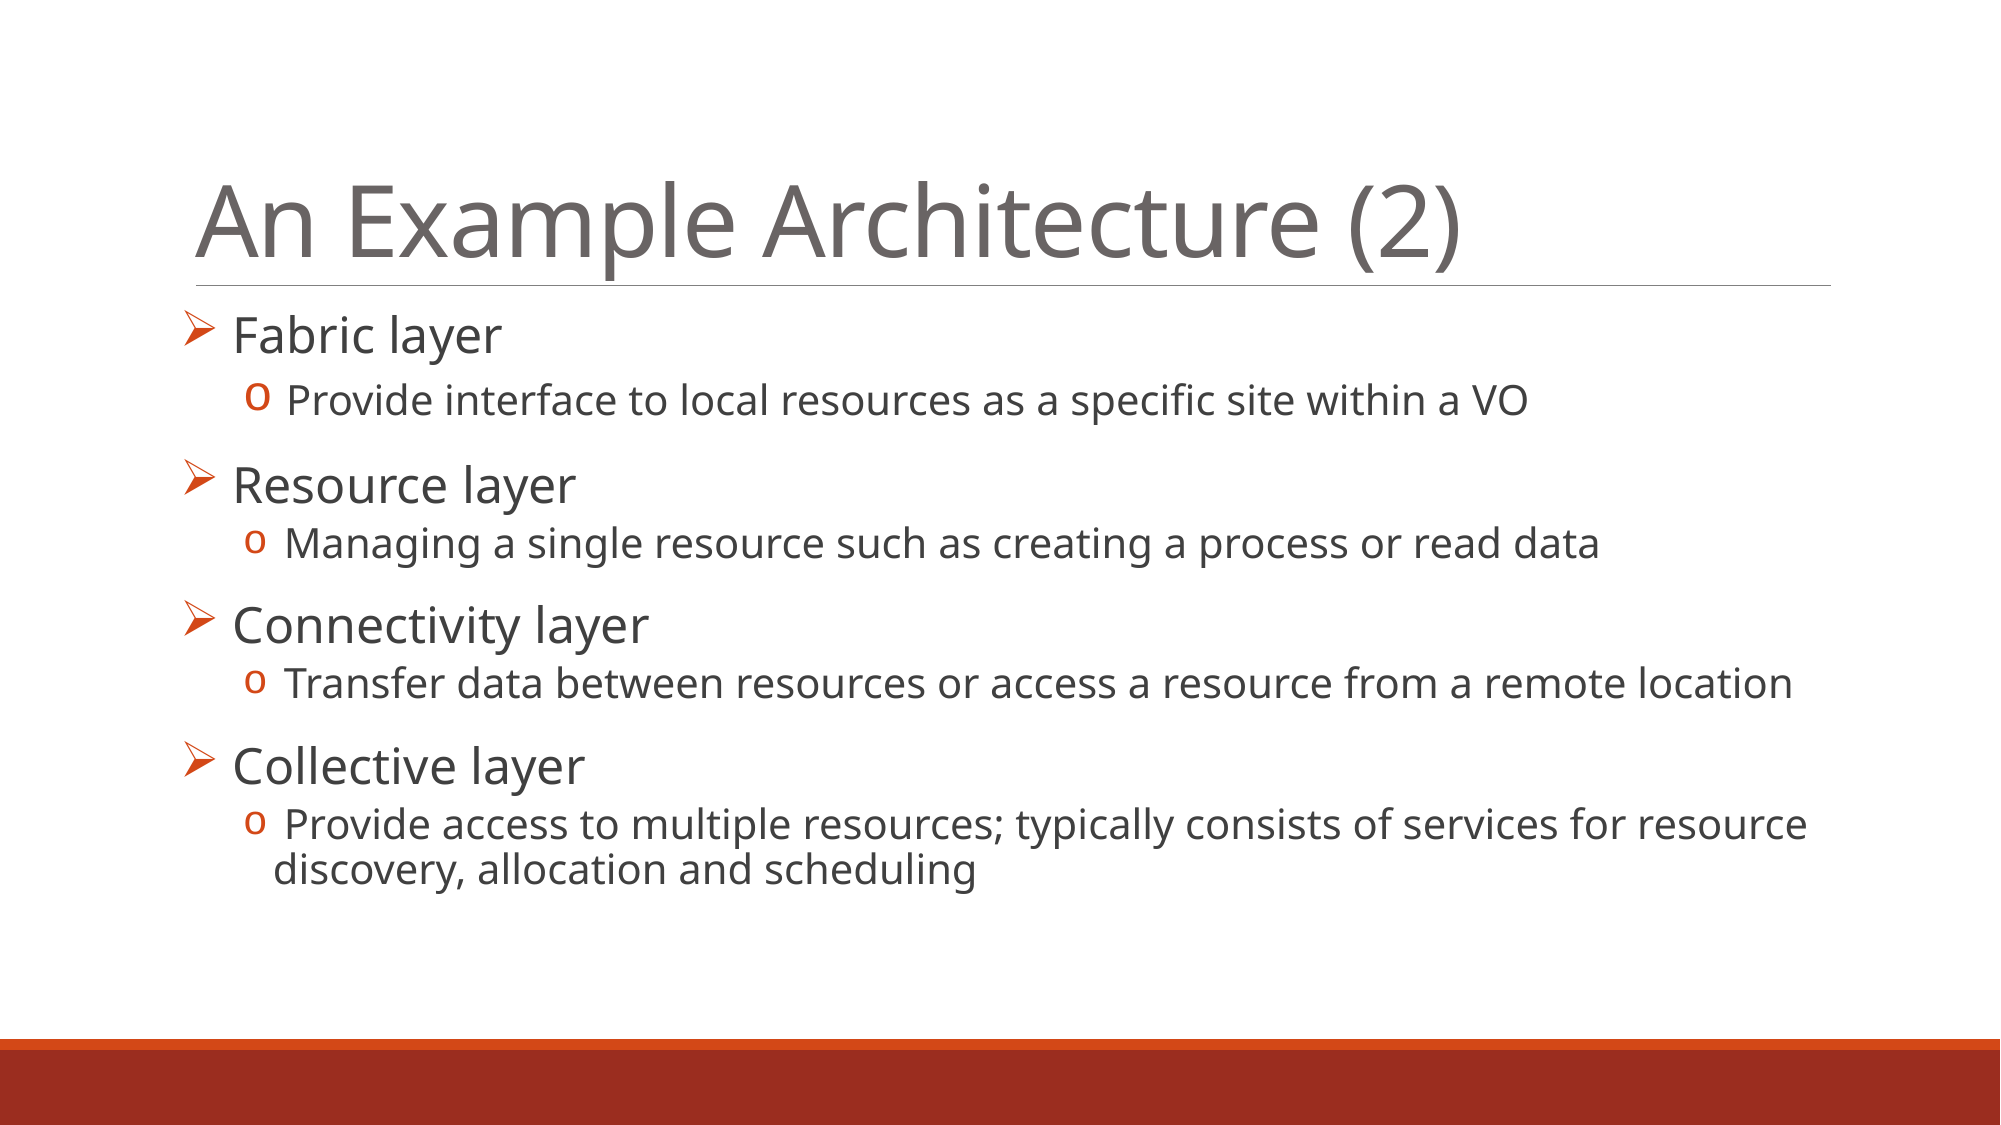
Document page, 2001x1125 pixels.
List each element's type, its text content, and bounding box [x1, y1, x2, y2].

title An Example Architecture (2) [180, 47, 1830, 285]
list Fabric layer Provide interface to local resources as a specific site within a VO Resource layer Managing a single resource such as creating a process or read data Connectivity layer Transfer data between resources or access a resource from a remote location Collective layer Provide access to multiple resources; typically consists of services for resource discovery, allocation and scheduling [180, 302, 1830, 963]
